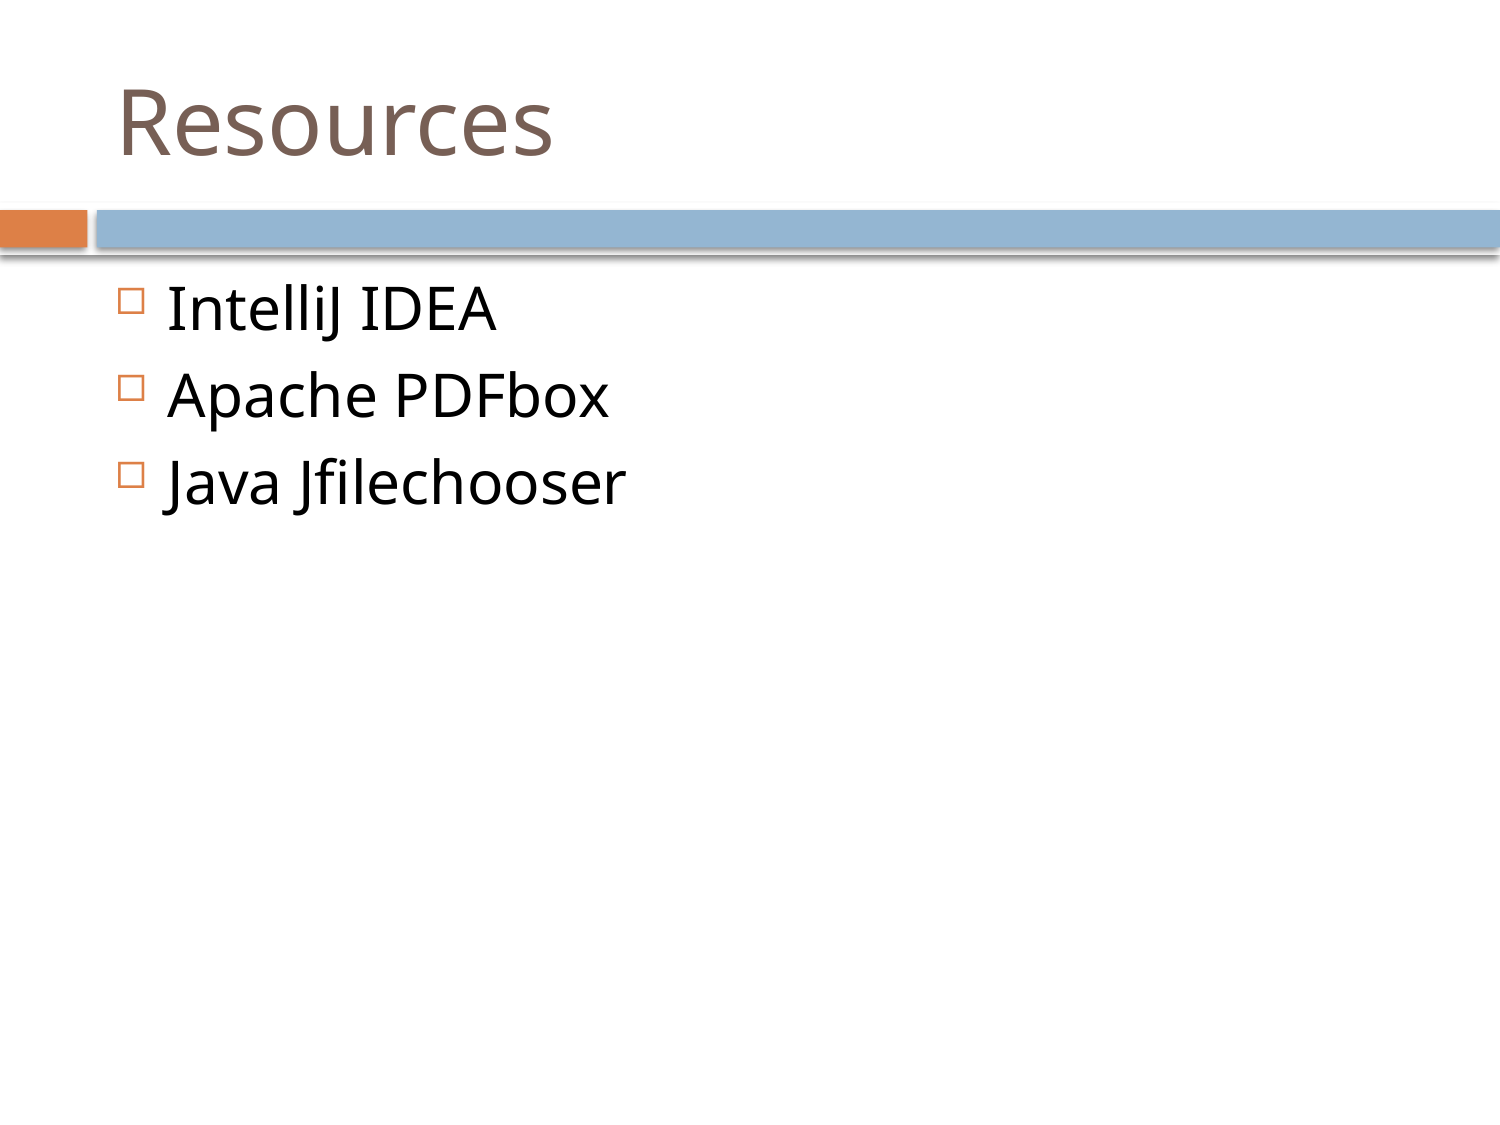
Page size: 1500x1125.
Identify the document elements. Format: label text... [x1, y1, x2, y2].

title Resources [100, 37, 1438, 200]
list IntelliJ IDEA Apache PDFbox Java Jfilechooser [100, 262, 1438, 1000]
